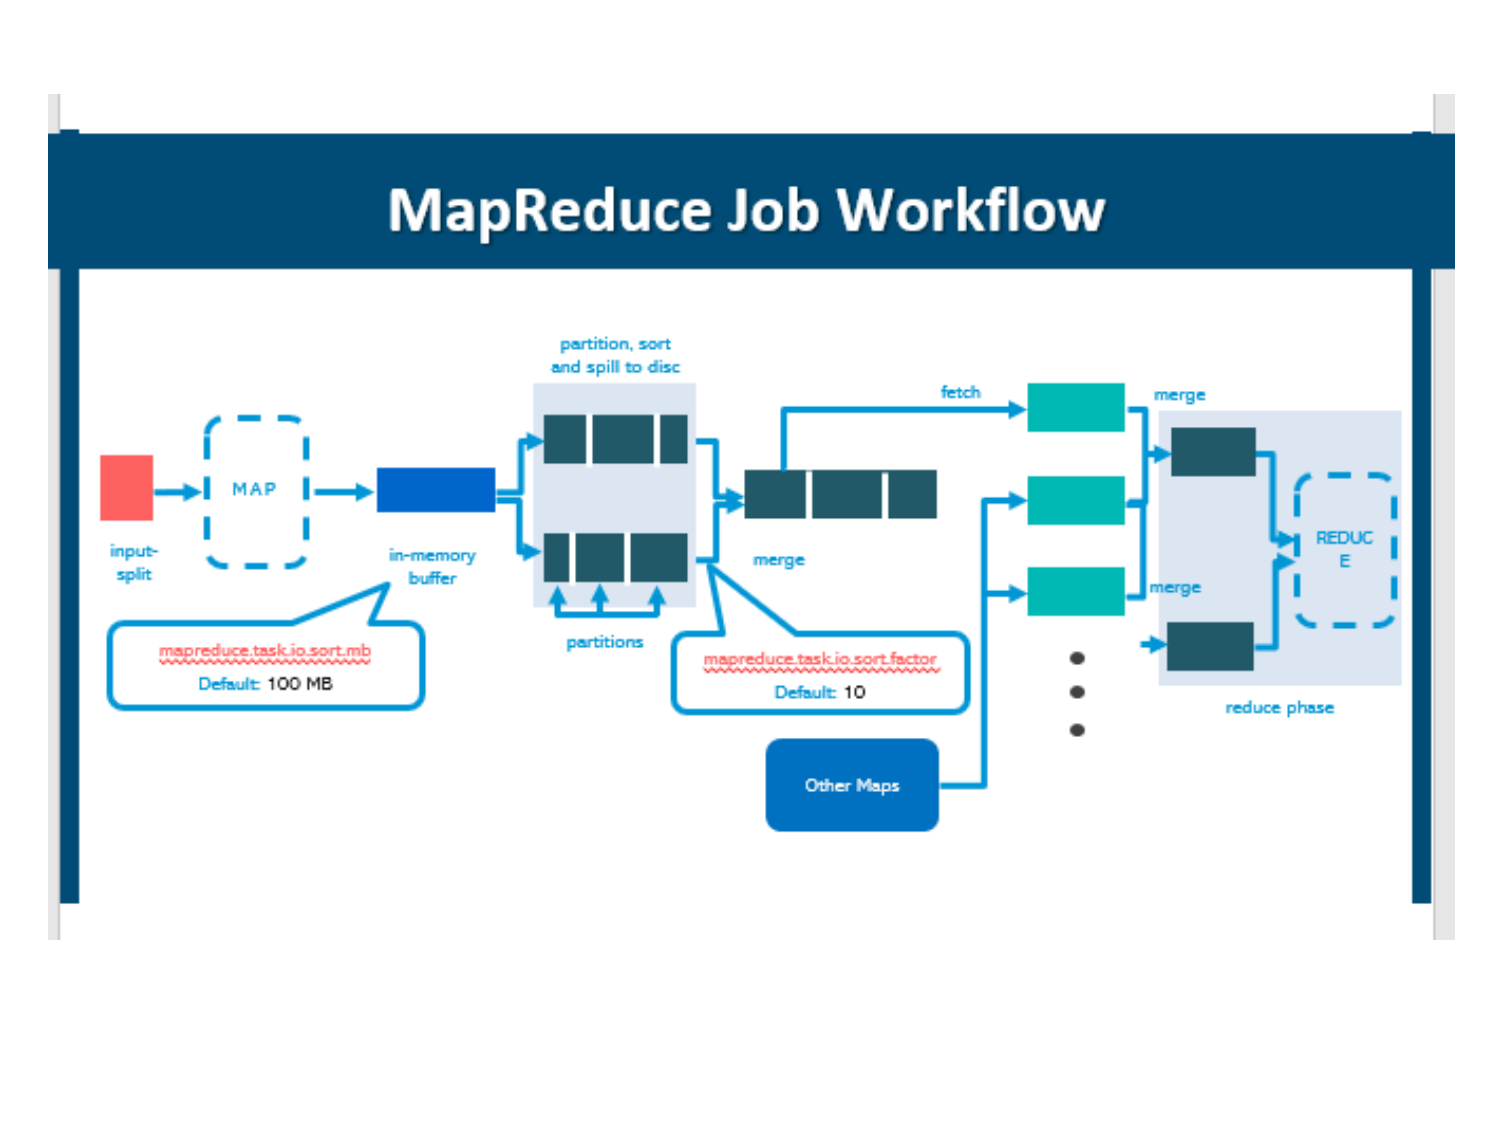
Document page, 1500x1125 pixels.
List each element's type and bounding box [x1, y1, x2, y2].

picture [47, 94, 1455, 940]
